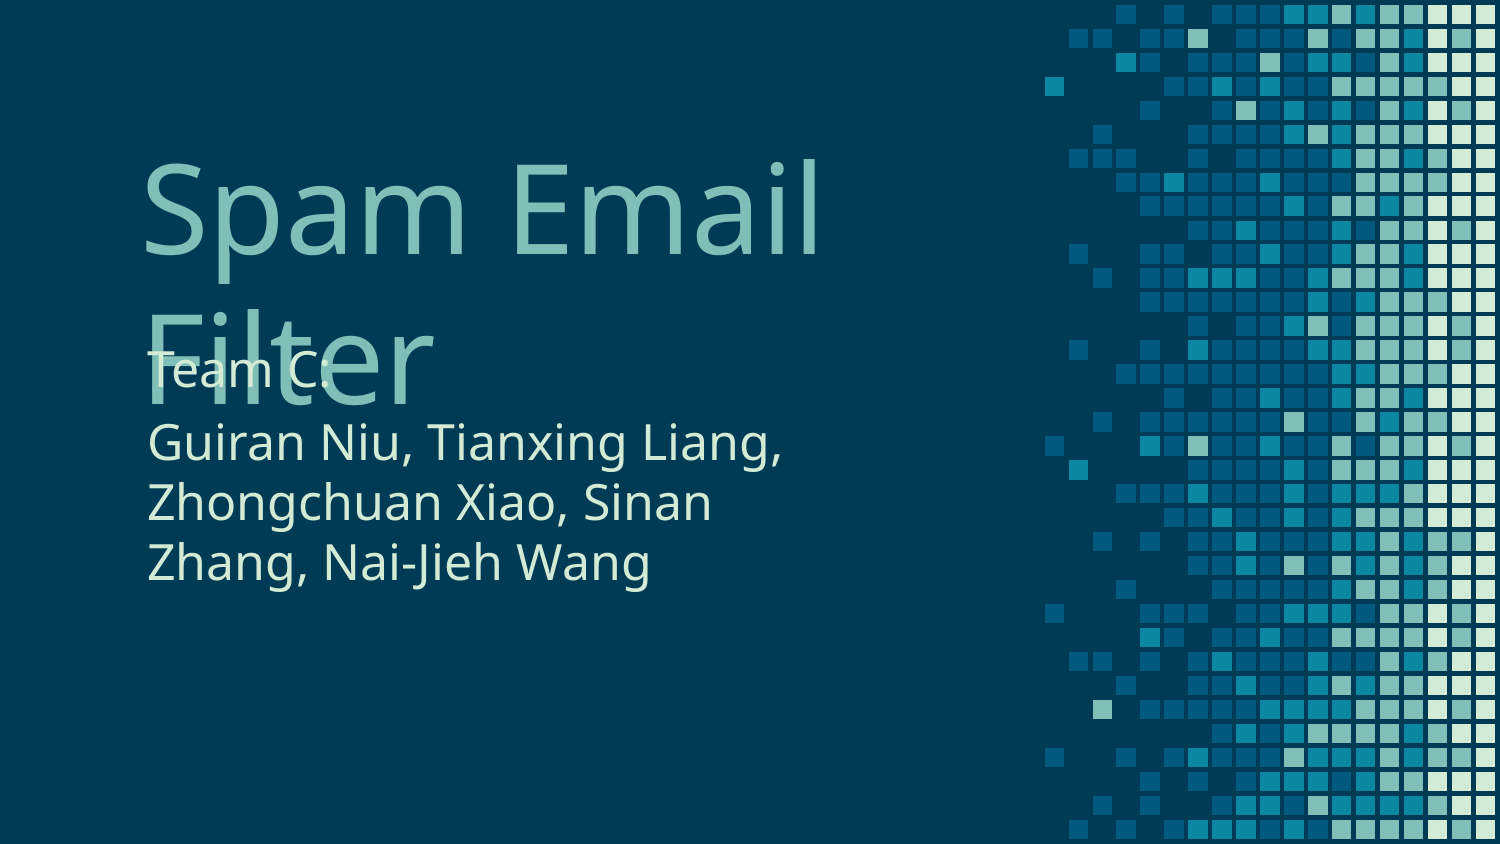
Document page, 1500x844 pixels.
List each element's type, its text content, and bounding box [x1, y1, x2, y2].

subtitle Team C: Guiran Niu, Tianxing Liang, Zhongchuan Xiao, Sinan Zhang, Nai-Jieh Wang [132, 322, 899, 728]
title Spam Email Filter [125, 114, 1011, 305]
picture [153, 315, 201, 322]
picture [214, 313, 226, 322]
picture [248, 310, 258, 322]
